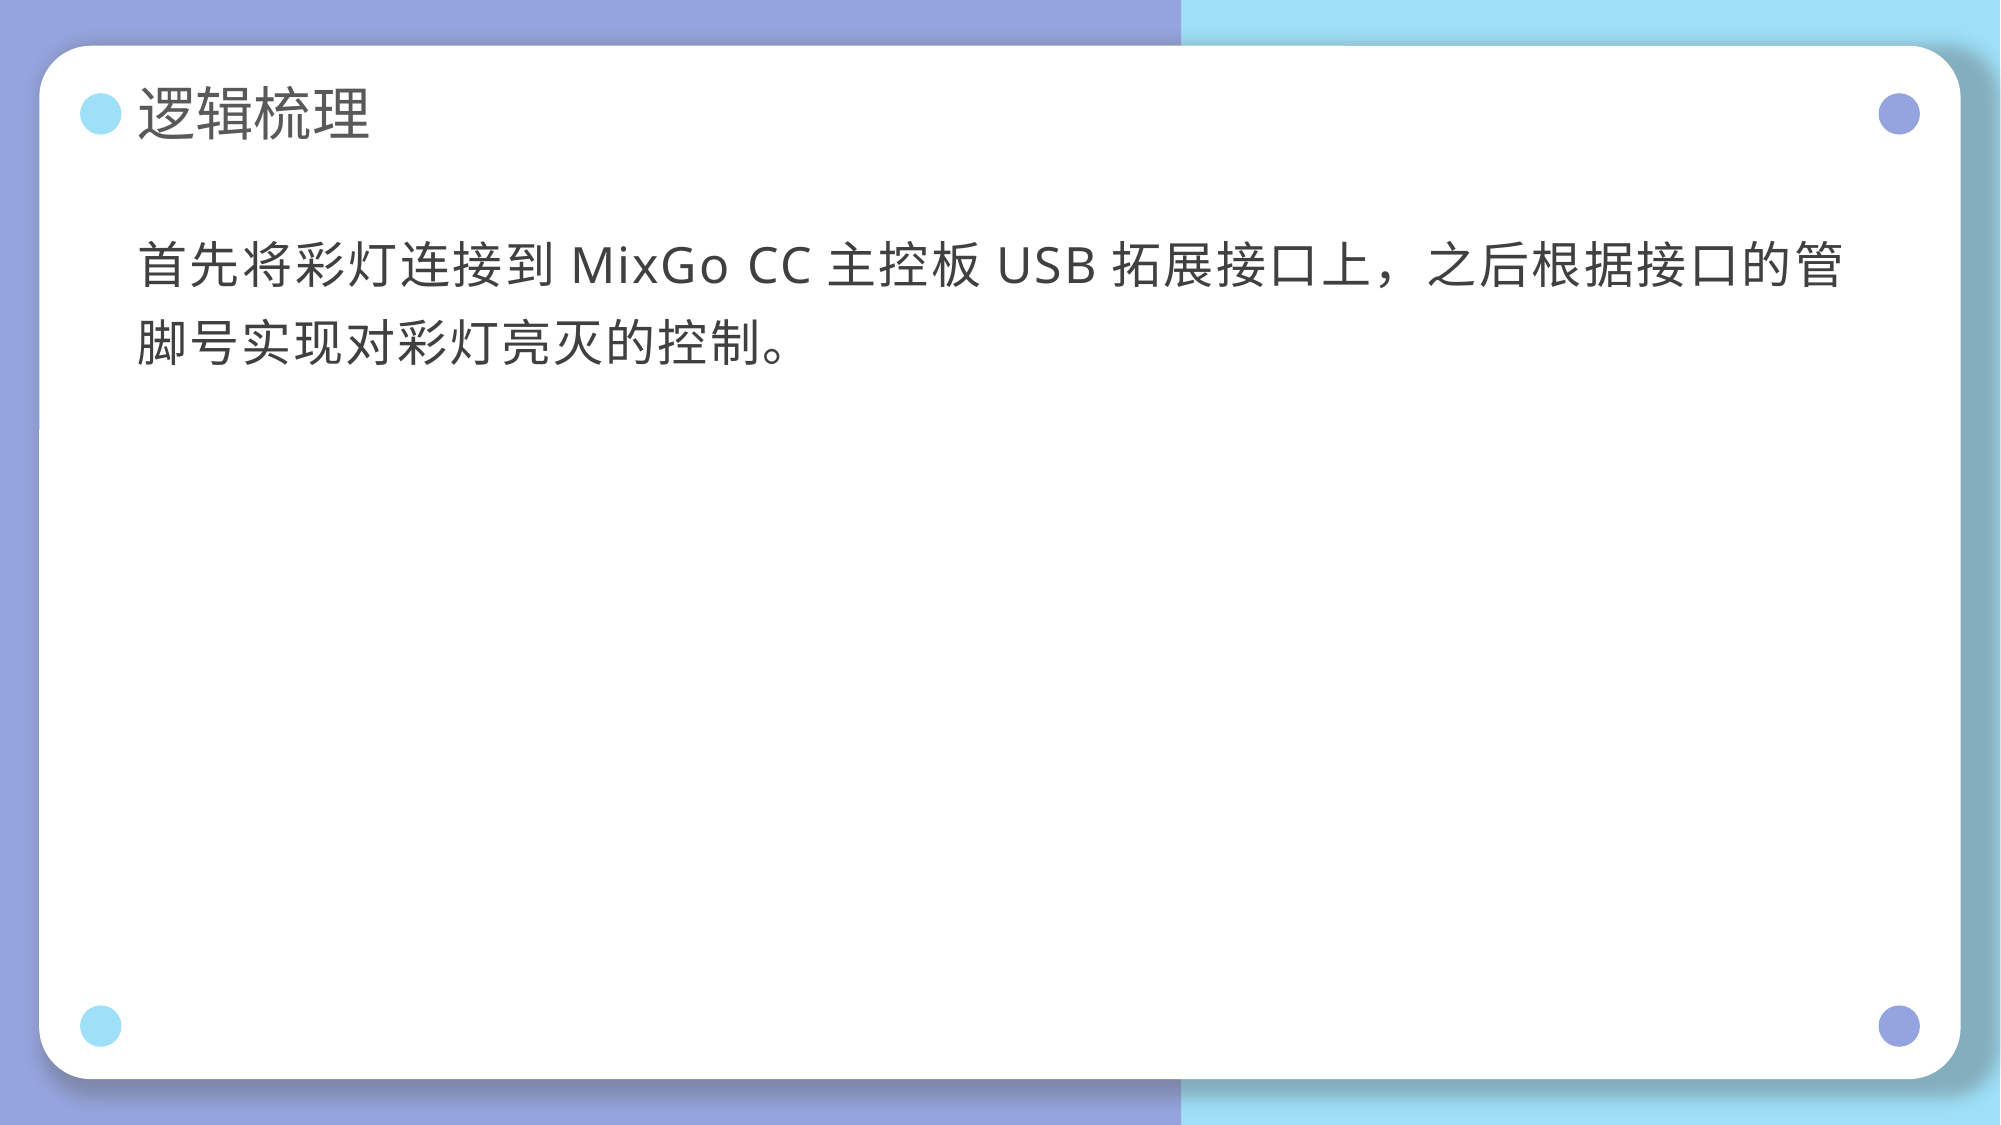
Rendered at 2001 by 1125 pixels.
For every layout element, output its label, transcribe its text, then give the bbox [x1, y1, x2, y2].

list 首先将彩灯连接到MixGo CC主控板USB拓展接口上，之后根据接口的管脚号实现对彩灯亮灭的控制。 [137, 208, 1847, 915]
title 逻辑梳理 [137, 77, 976, 157]
